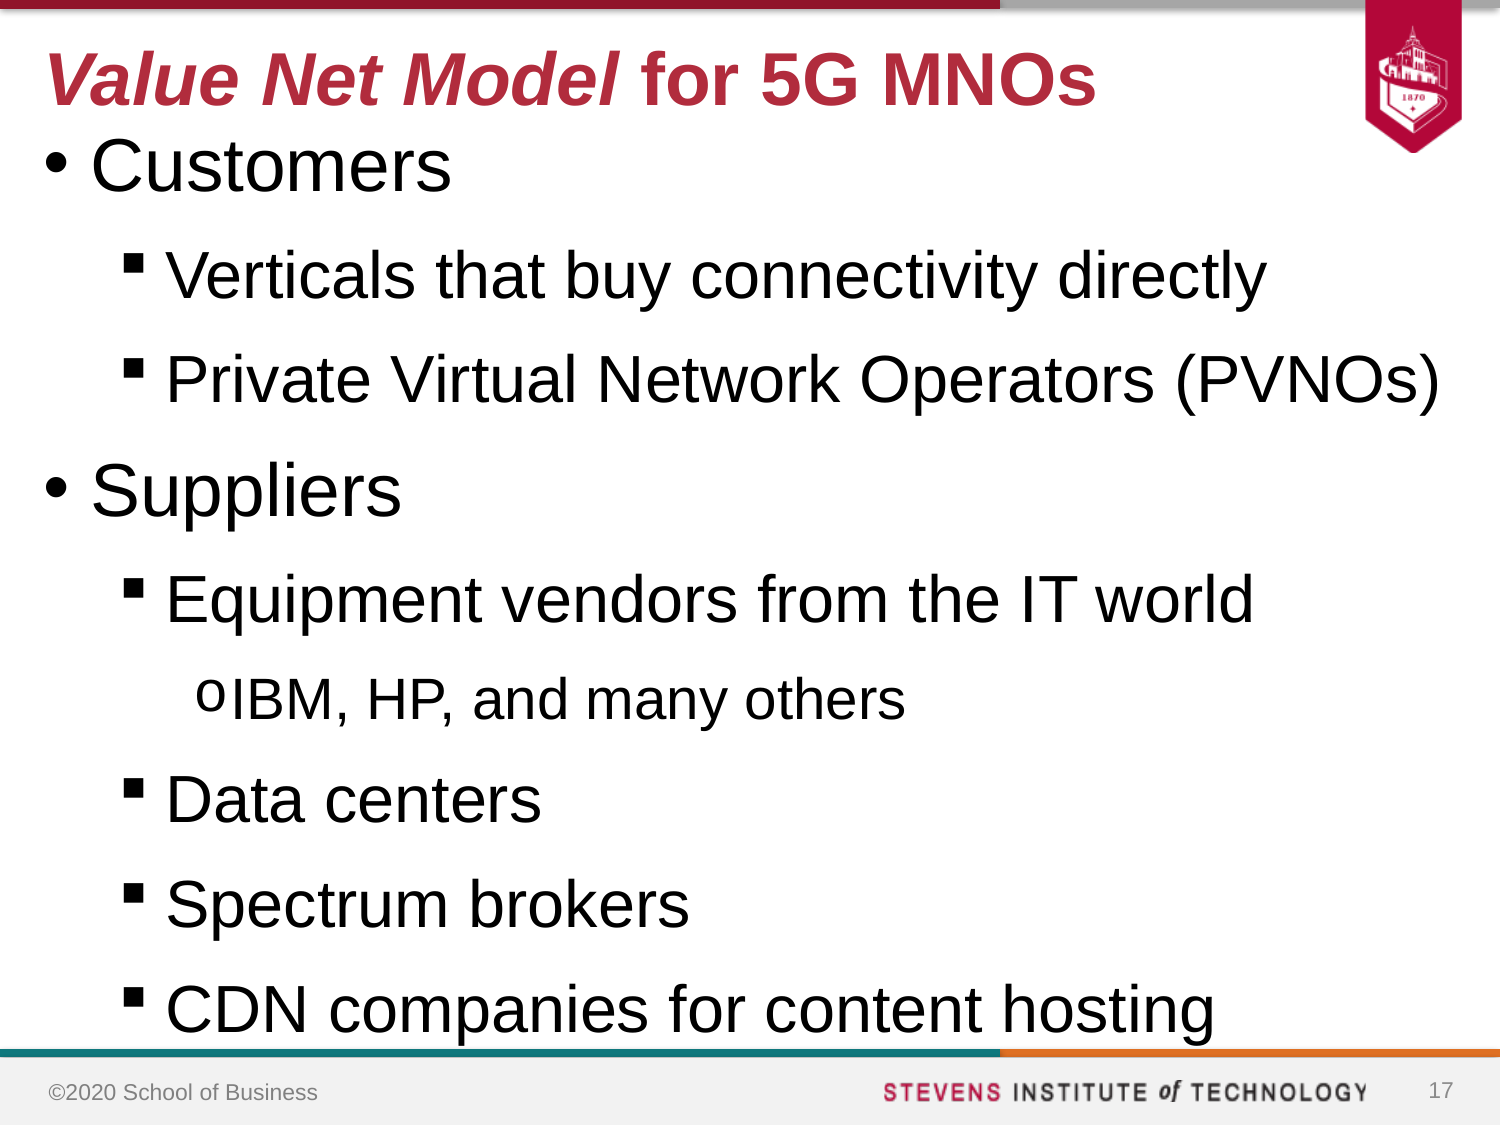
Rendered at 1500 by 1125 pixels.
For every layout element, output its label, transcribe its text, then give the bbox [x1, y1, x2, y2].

title Value Net Model for 5G MNOs [28, 23, 1352, 137]
list Customers Verticals that buy connectivity directly Private Virtual Network Operators (PVNOs) Suppliers Equipment vendors from the IT world IBM, HP, and many others Data centers Spectrum brokers CDN companies for content hosting [28, 109, 1472, 1042]
slide_number 17 [1401, 1059, 1481, 1120]
